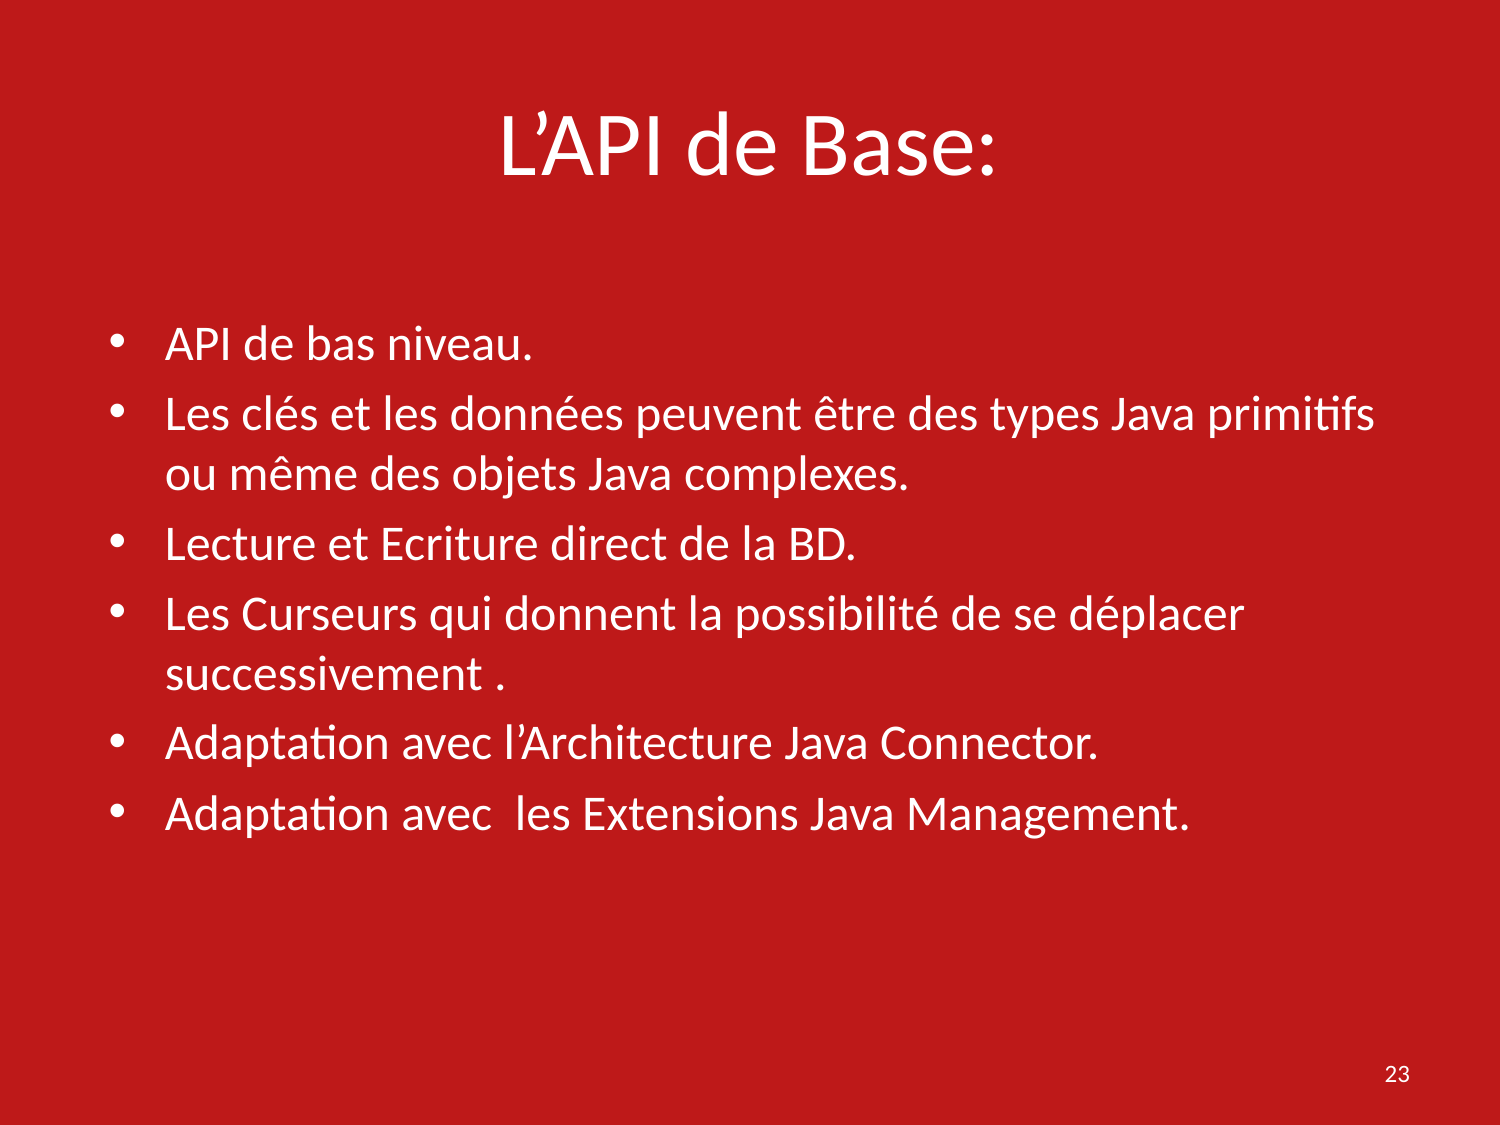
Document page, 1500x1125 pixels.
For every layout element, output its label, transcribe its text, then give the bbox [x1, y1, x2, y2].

title L’API de Base: [75, 45, 1425, 233]
list API de bas niveau. Les clés et les données peuvent être des types Java primitifs ou même des objets Java complexes. Lecture et Ecriture direct de la BD. Les Curseurs qui donnent la possibilité de se déplacer successivement . Adaptation avec l’Architecture Java Connector. Adaptation avec les Extensions Java Management. [93, 302, 1407, 929]
slide_number 23 [1074, 1042, 1425, 1103]
